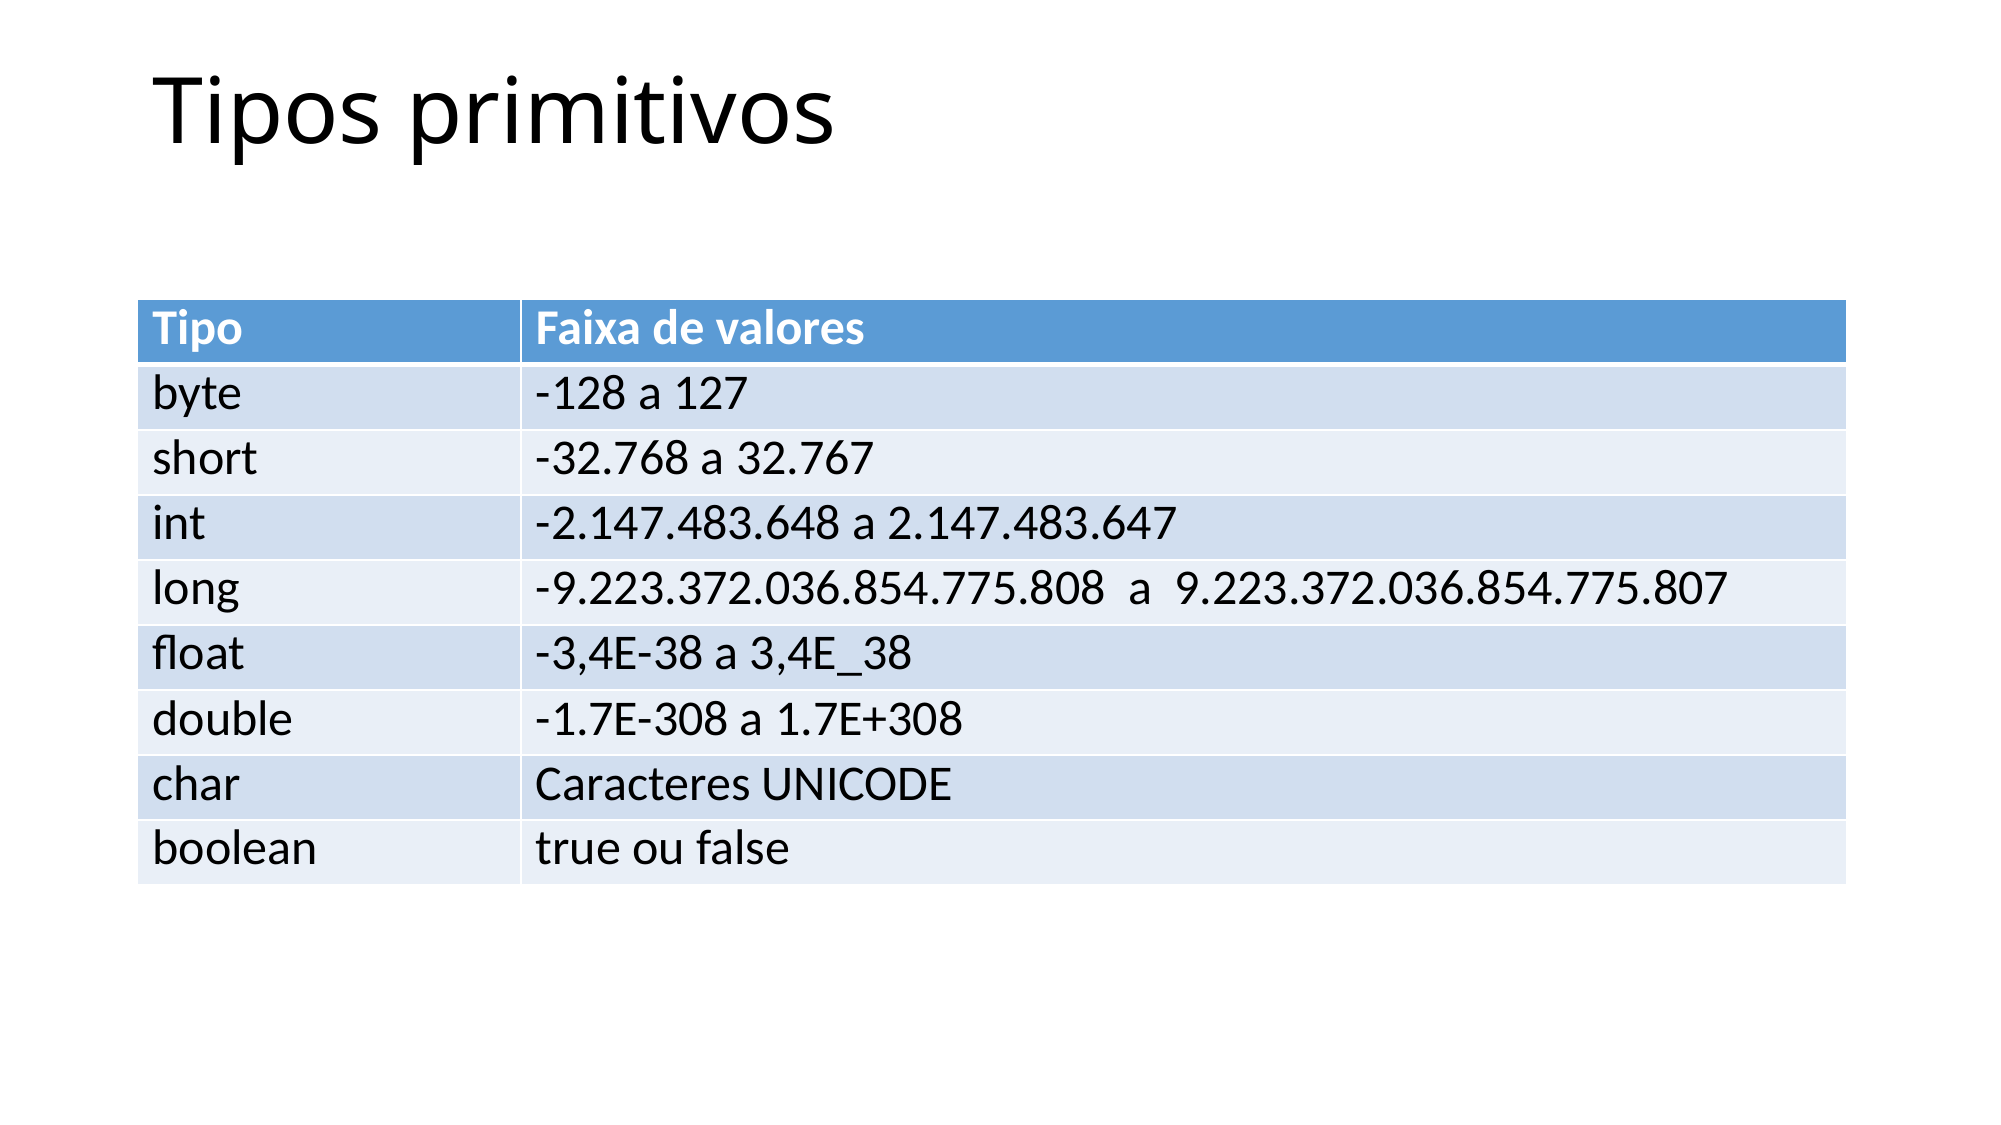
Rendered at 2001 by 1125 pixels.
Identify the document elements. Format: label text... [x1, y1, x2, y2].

table_cell long [138, 561, 520, 624]
table_cell -2.147.483.648 a 2.147.483.647 [522, 496, 1846, 559]
table_cell float [138, 626, 520, 689]
table_cell -3,4E-38 a 3,4E_38 [522, 626, 1846, 689]
title Tipos primitivos [137, 59, 1863, 278]
table_cell boolean [138, 821, 520, 884]
table_cell Caracteres UNICODE [522, 756, 1846, 819]
table_cell -32.768 a 32.767 [522, 431, 1846, 494]
table_header Tipo [138, 300, 520, 362]
table_cell -1.7E-308 a 1.7E+308 [522, 691, 1846, 754]
table_cell byte [138, 367, 520, 429]
table_cell true ou false [522, 821, 1846, 884]
table_cell char [138, 756, 520, 819]
table_cell short [138, 431, 520, 494]
table_cell int [138, 496, 520, 559]
table_header Faixa de valores [522, 300, 1846, 362]
table_cell -128 a 127 [522, 367, 1846, 429]
table_cell double [138, 691, 520, 754]
table_cell -9.223.372.036.854.775.808 a 9.223.372.036.854.775.807 [522, 561, 1846, 624]
